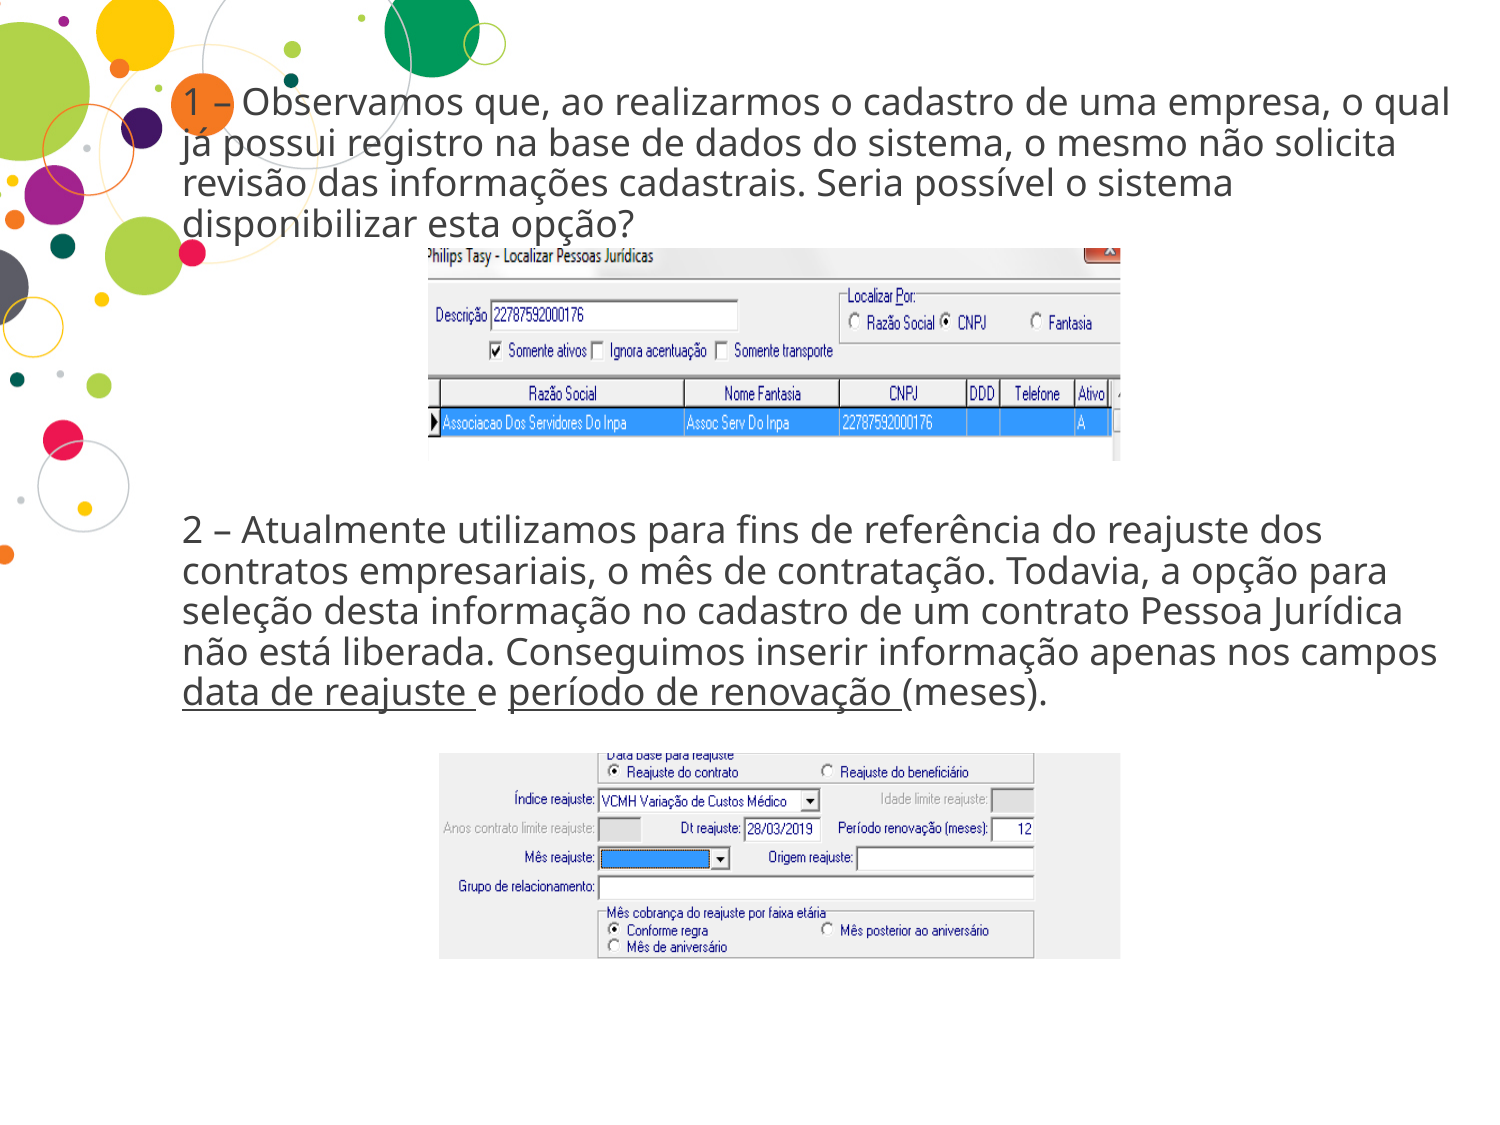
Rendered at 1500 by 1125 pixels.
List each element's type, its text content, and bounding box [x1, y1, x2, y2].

picture [0, 0, 1500, 1123]
list 1 – Observamos que, ao realizarmos o cadastro de uma empresa, o qual já possui registro na base de dados do sistema, o mesmo não solicita revisão das informações cadastrais. Seria possível o sistema disponibilizar esta opção? 2 – Atualmente utilizamos para fins de referência do reajuste dos contratos empresariais, o mês de contratação. Todavia, a opção para seleção desta informação no cadastro de um contrato Pessoa Jurídica não está liberada. Conseguimos inserir informação apenas nos campos data de reajuste e período de renovação (meses). [167, 76, 1469, 1093]
